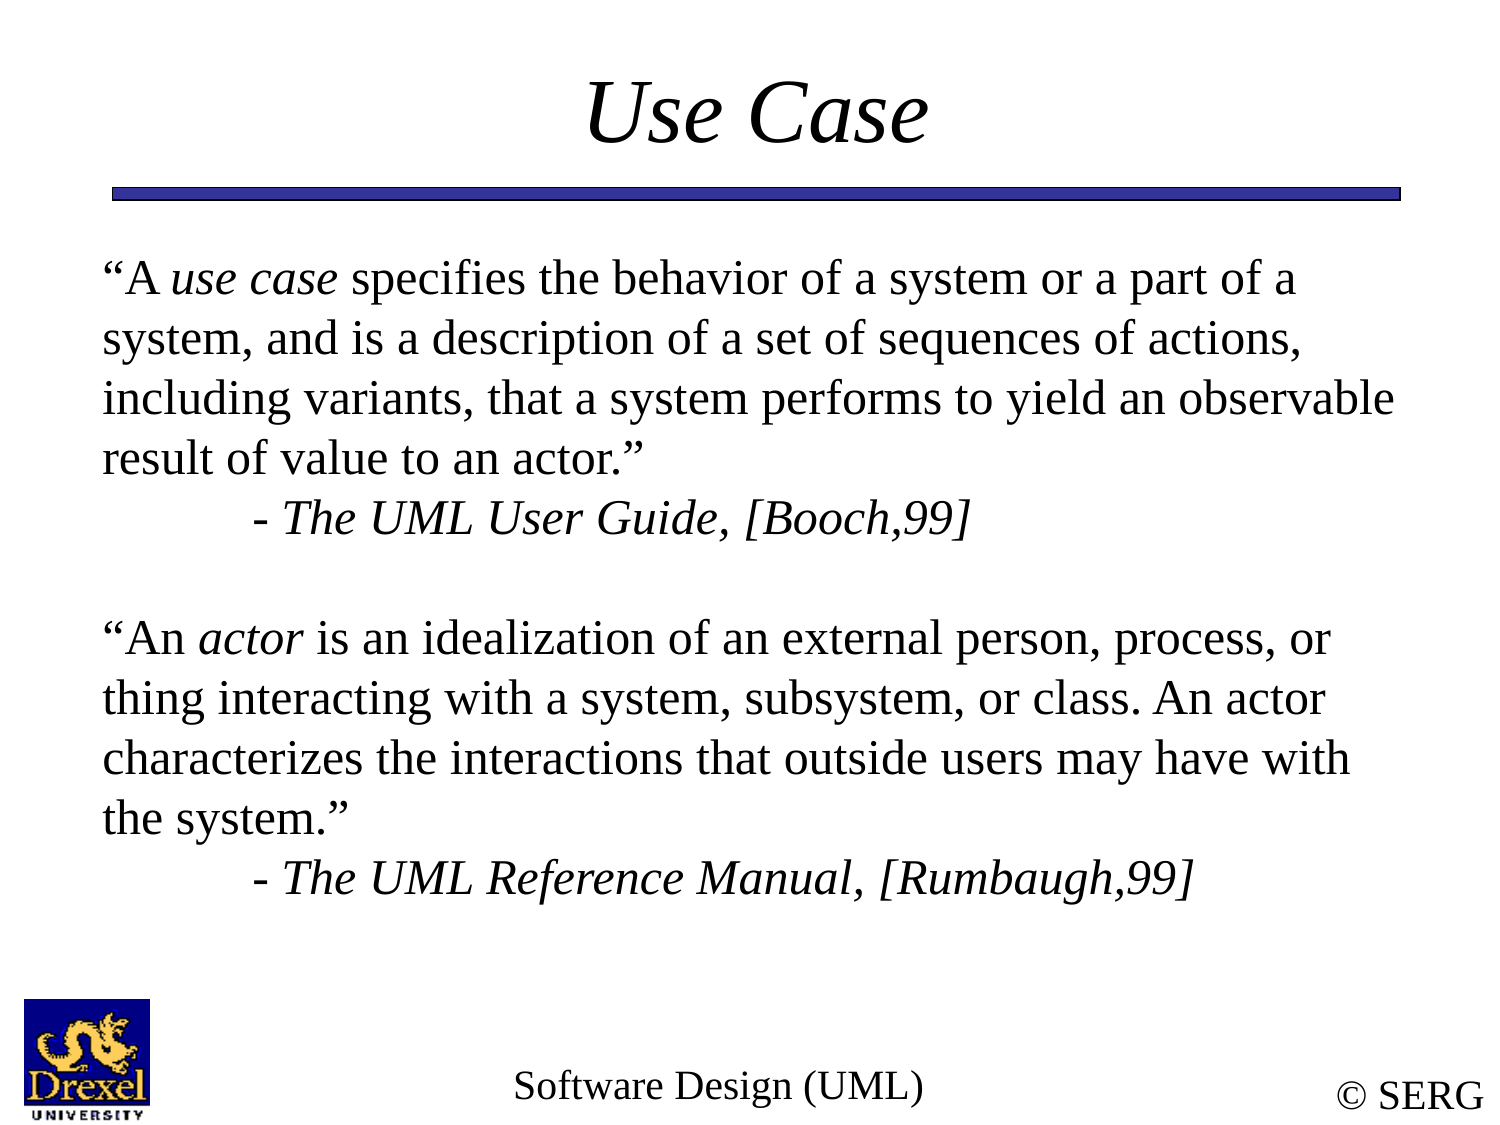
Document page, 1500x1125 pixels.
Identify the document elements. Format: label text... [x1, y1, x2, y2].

text_box “A use case specifies the behavior of a system or a part of a system, and is a description of a set of sequences of actions, including variants, that a system performs to yield an observable result of value to an actor.” - The UML User Guide, [Booch,99] “An actor is an idealization of an external person, process, or thing interacting with a system, subsystem, or class. An actor characterizes the interactions that outside users may have with the system.” - The UML Reference Manual, [Rumbaugh,99] [87, 237, 1413, 973]
picture [24, 999, 150, 1125]
footer Software Design (UML) [387, 1050, 1050, 1125]
title Use Case [112, 62, 1400, 150]
